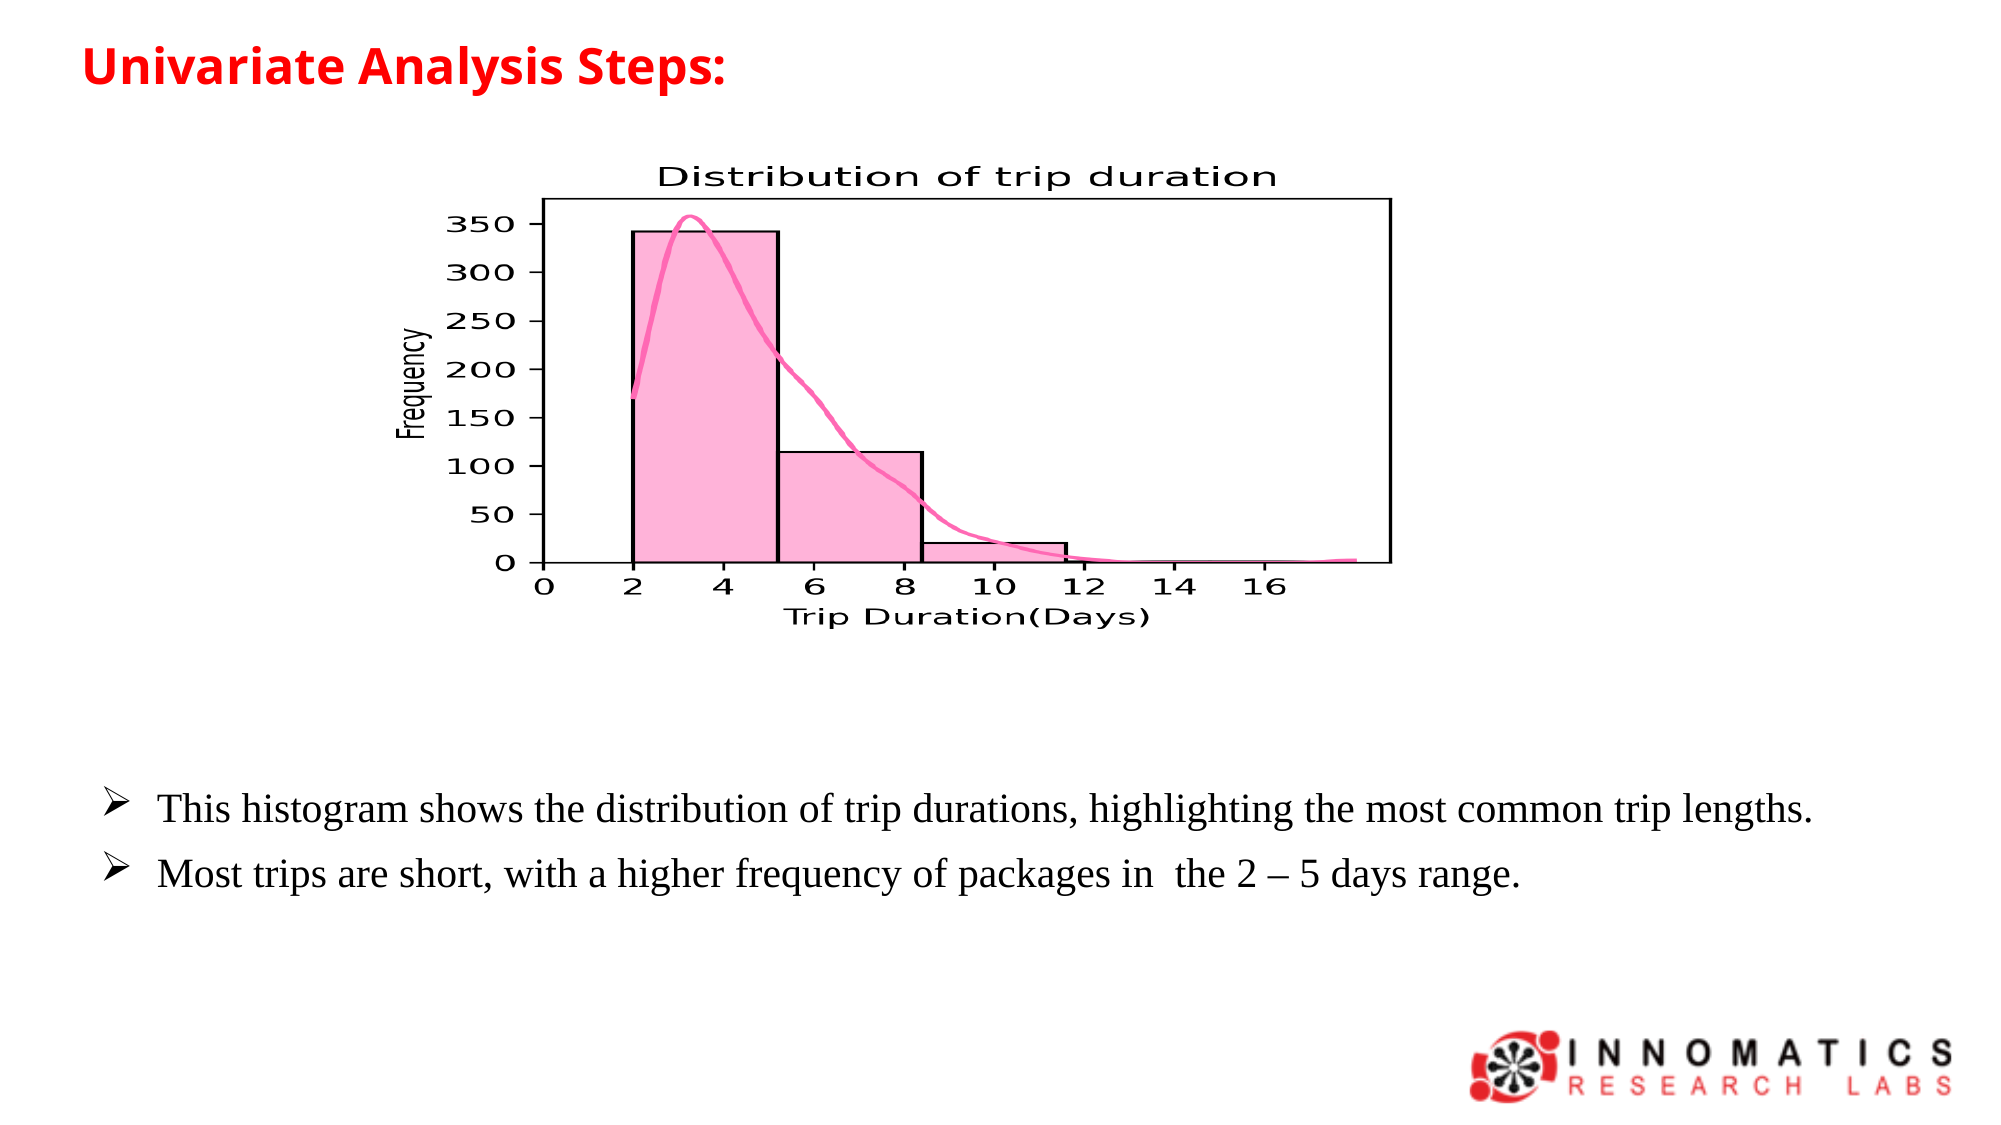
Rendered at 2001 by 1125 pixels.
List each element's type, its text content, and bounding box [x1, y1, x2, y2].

list This histogram shows the distribution of trip durations, highlighting the most common trip lengths. Most trips are short, with a higher frequency of packages in the 2 – 5 days range. [66, 109, 1933, 988]
picture [1445, 1014, 1975, 1125]
picture [364, 150, 1417, 645]
title Univariate Analysis Steps: [66, 58, 1853, 80]
